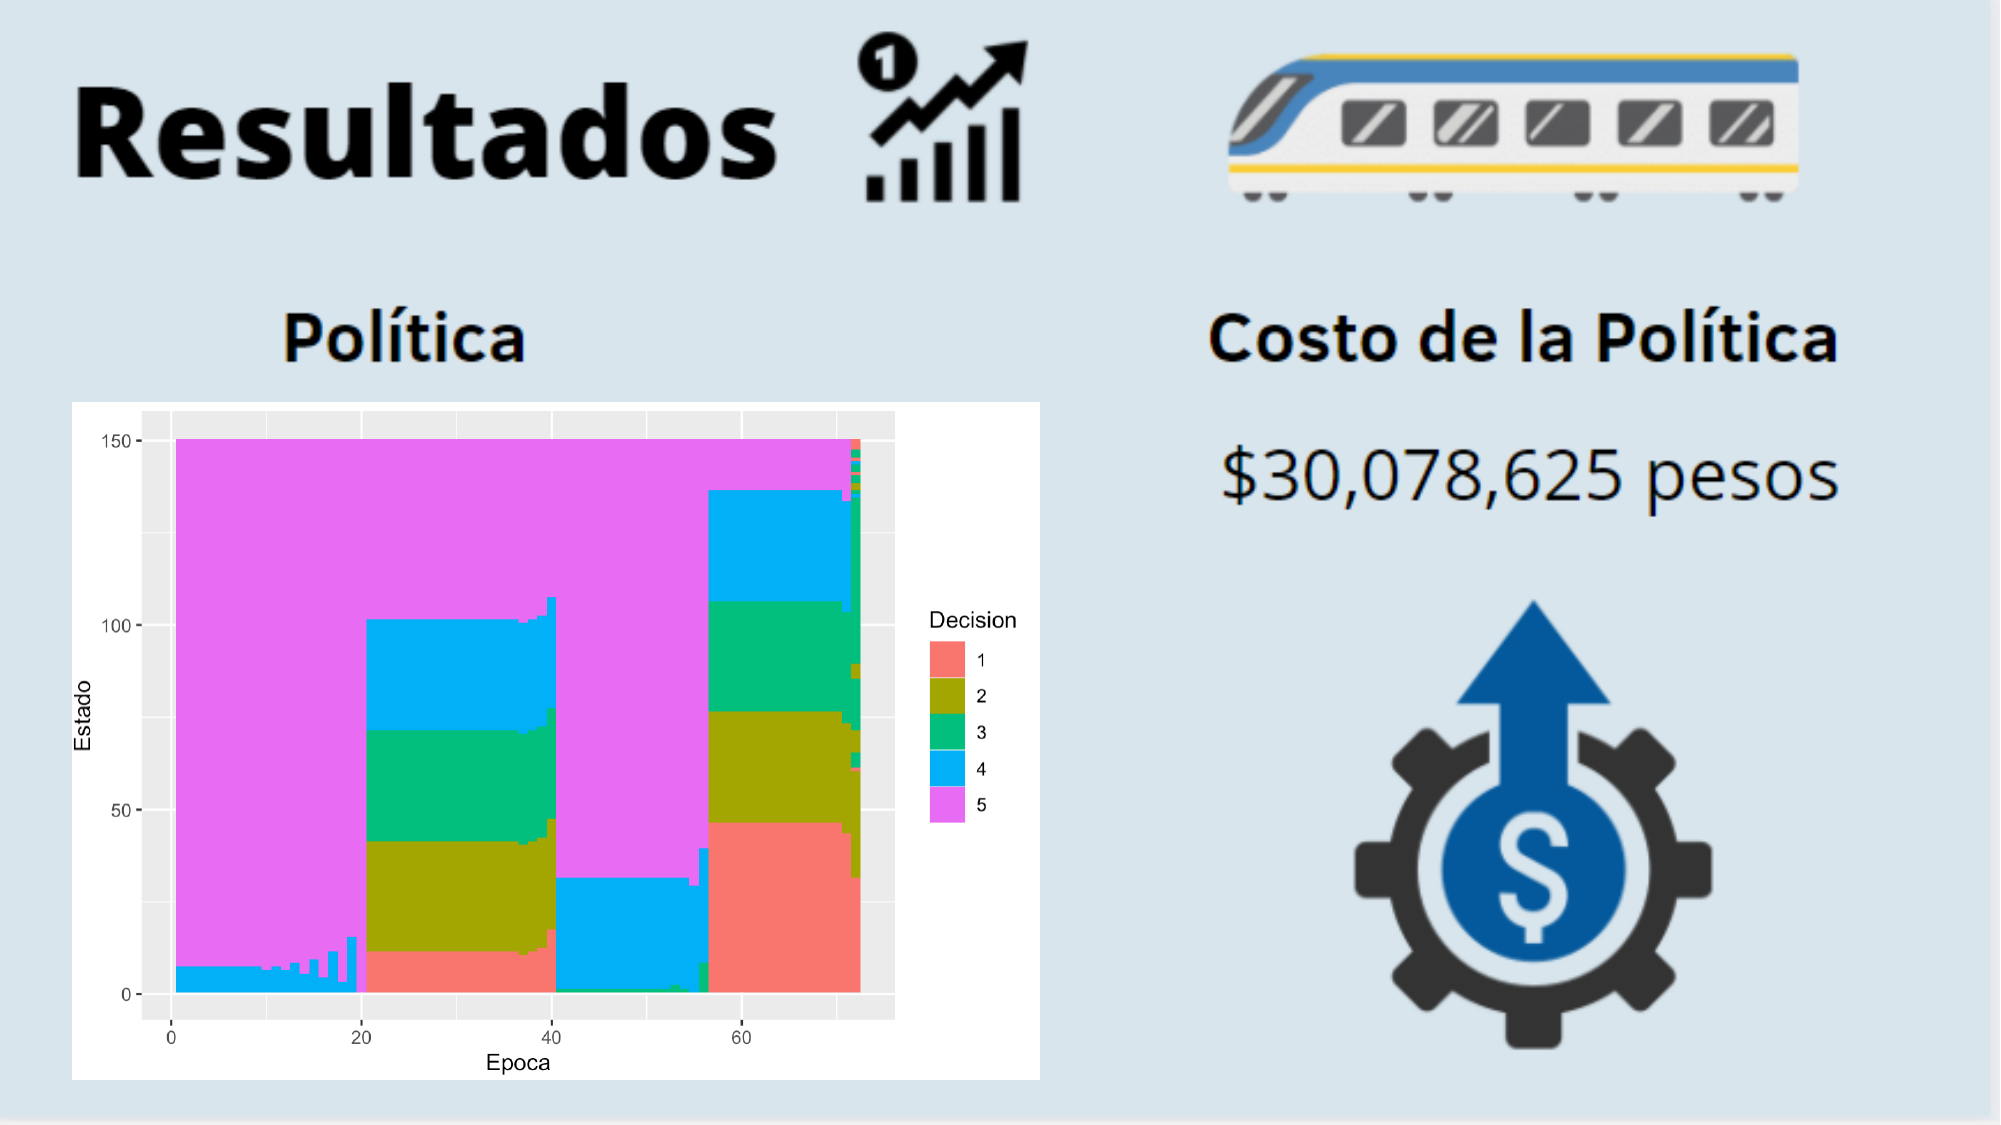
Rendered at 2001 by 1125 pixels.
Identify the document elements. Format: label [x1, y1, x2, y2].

list [72, 402, 1040, 1080]
picture [0, 0, 2000, 1125]
